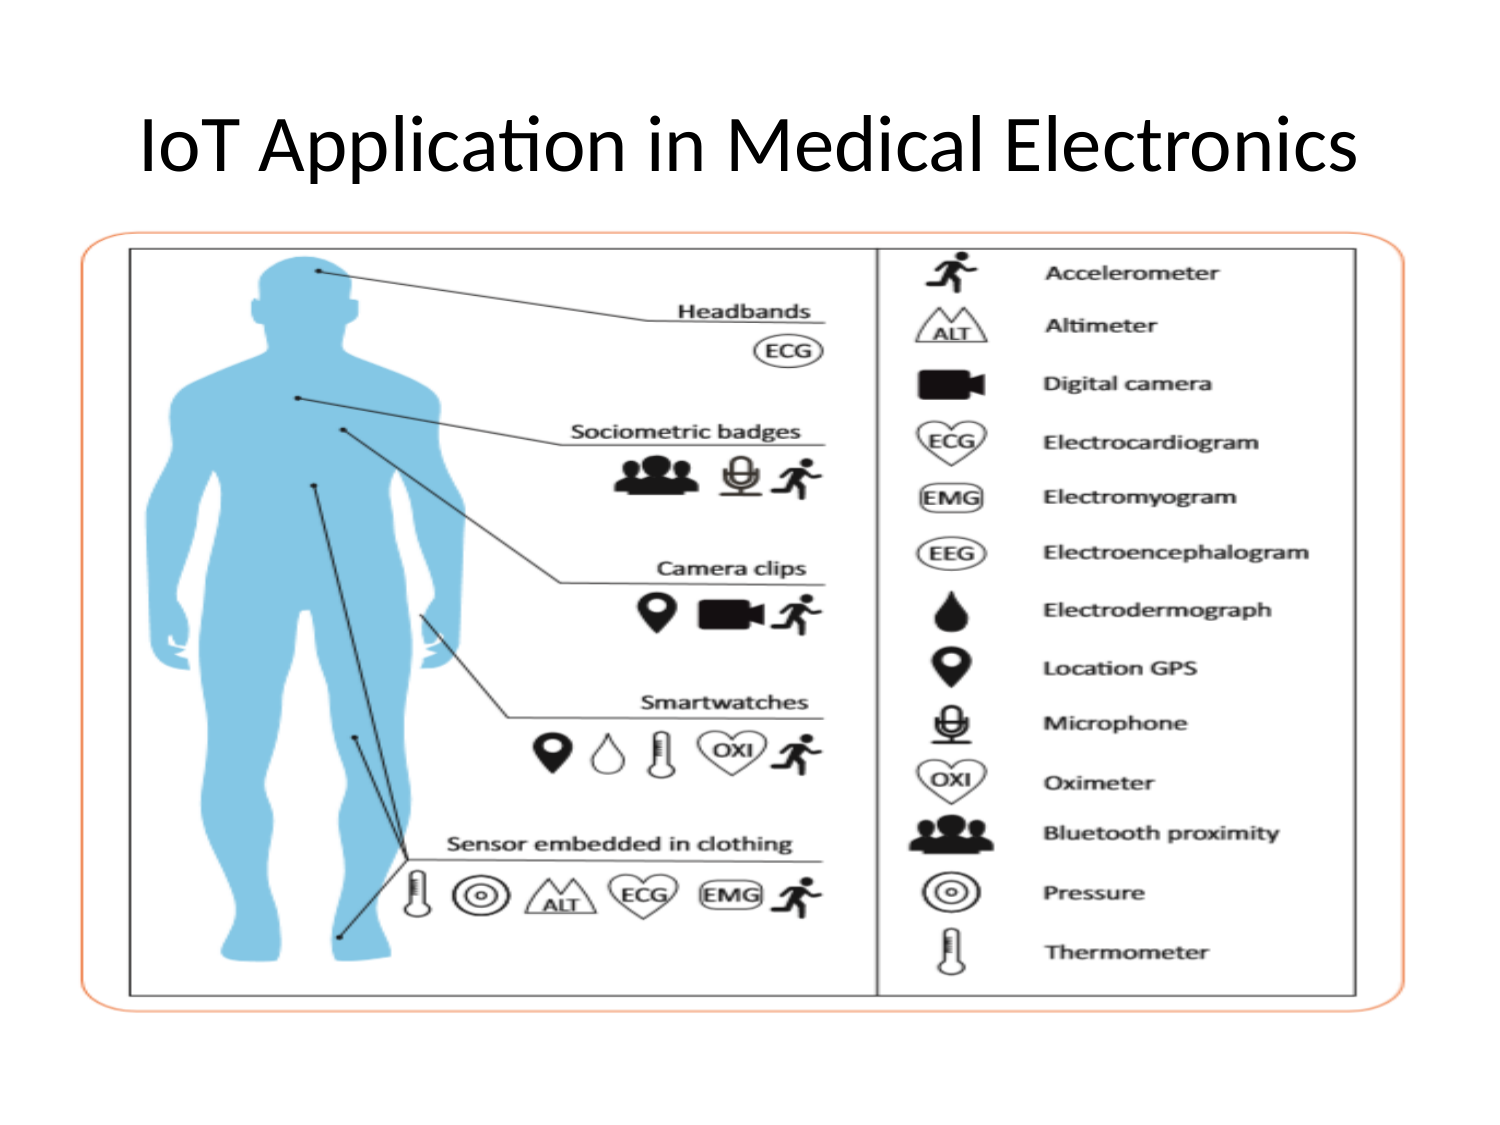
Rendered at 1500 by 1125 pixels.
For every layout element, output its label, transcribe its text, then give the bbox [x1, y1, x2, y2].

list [64, 195, 1436, 1036]
title IoT Application in Medical Electronics [75, 45, 1425, 194]
